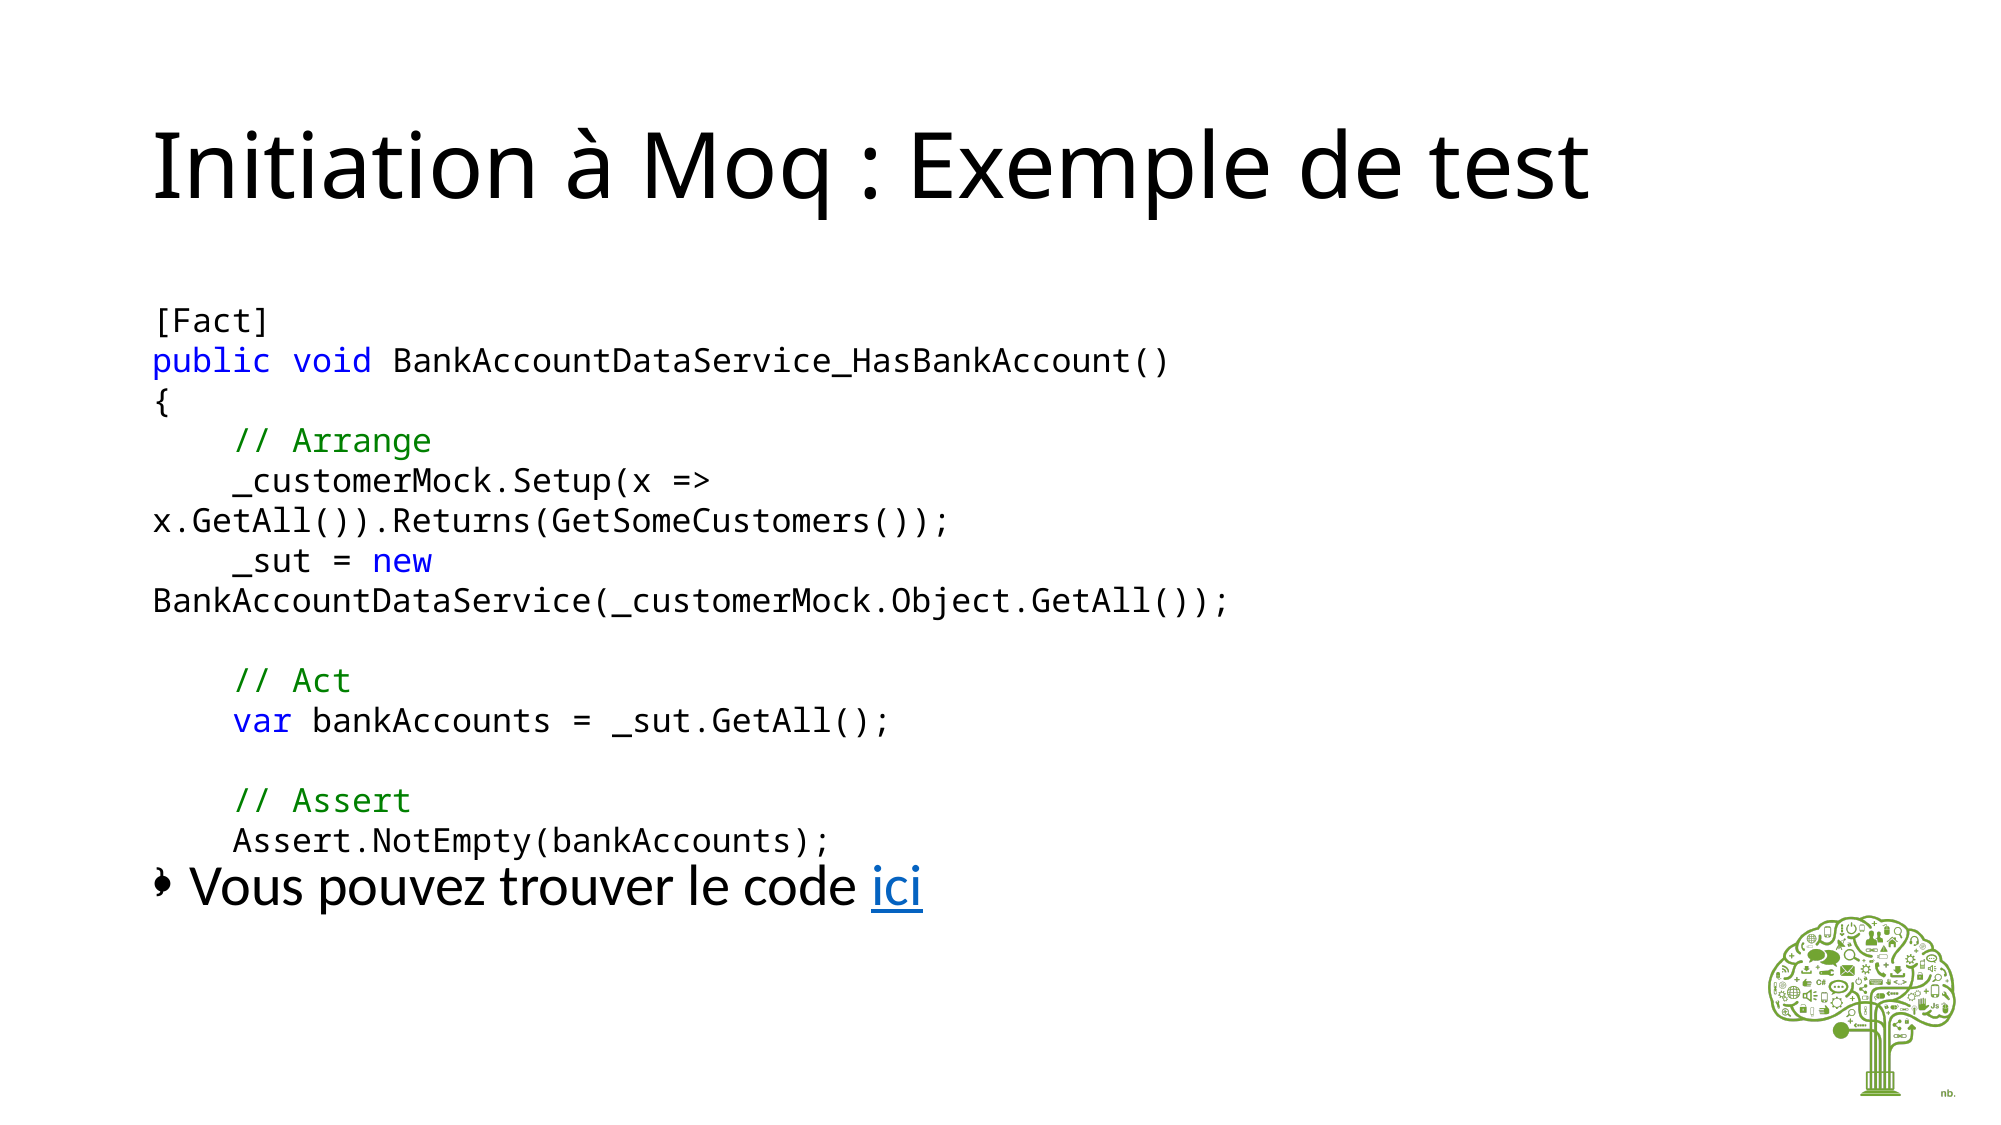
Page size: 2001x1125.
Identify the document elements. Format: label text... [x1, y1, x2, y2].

text_box [Fact] public void BankAccountDataService_HasBankAccount() { // Arrange _customerMock.Setup(x => x.GetAll()).Returns(GetSomeCustomers()); _sut = new BankAccountDataService(_customerMock.Object.GetAll()); // Act var bankAccounts = _sut.GetAll(); // Assert Assert.NotEmpty(bankAccounts); } [137, 292, 1457, 906]
list Vous pouvez trouver le code ici [137, 847, 1863, 1014]
picture [1753, 906, 1972, 1103]
title Initiation à Moq : Exemple de test [137, 59, 1863, 278]
